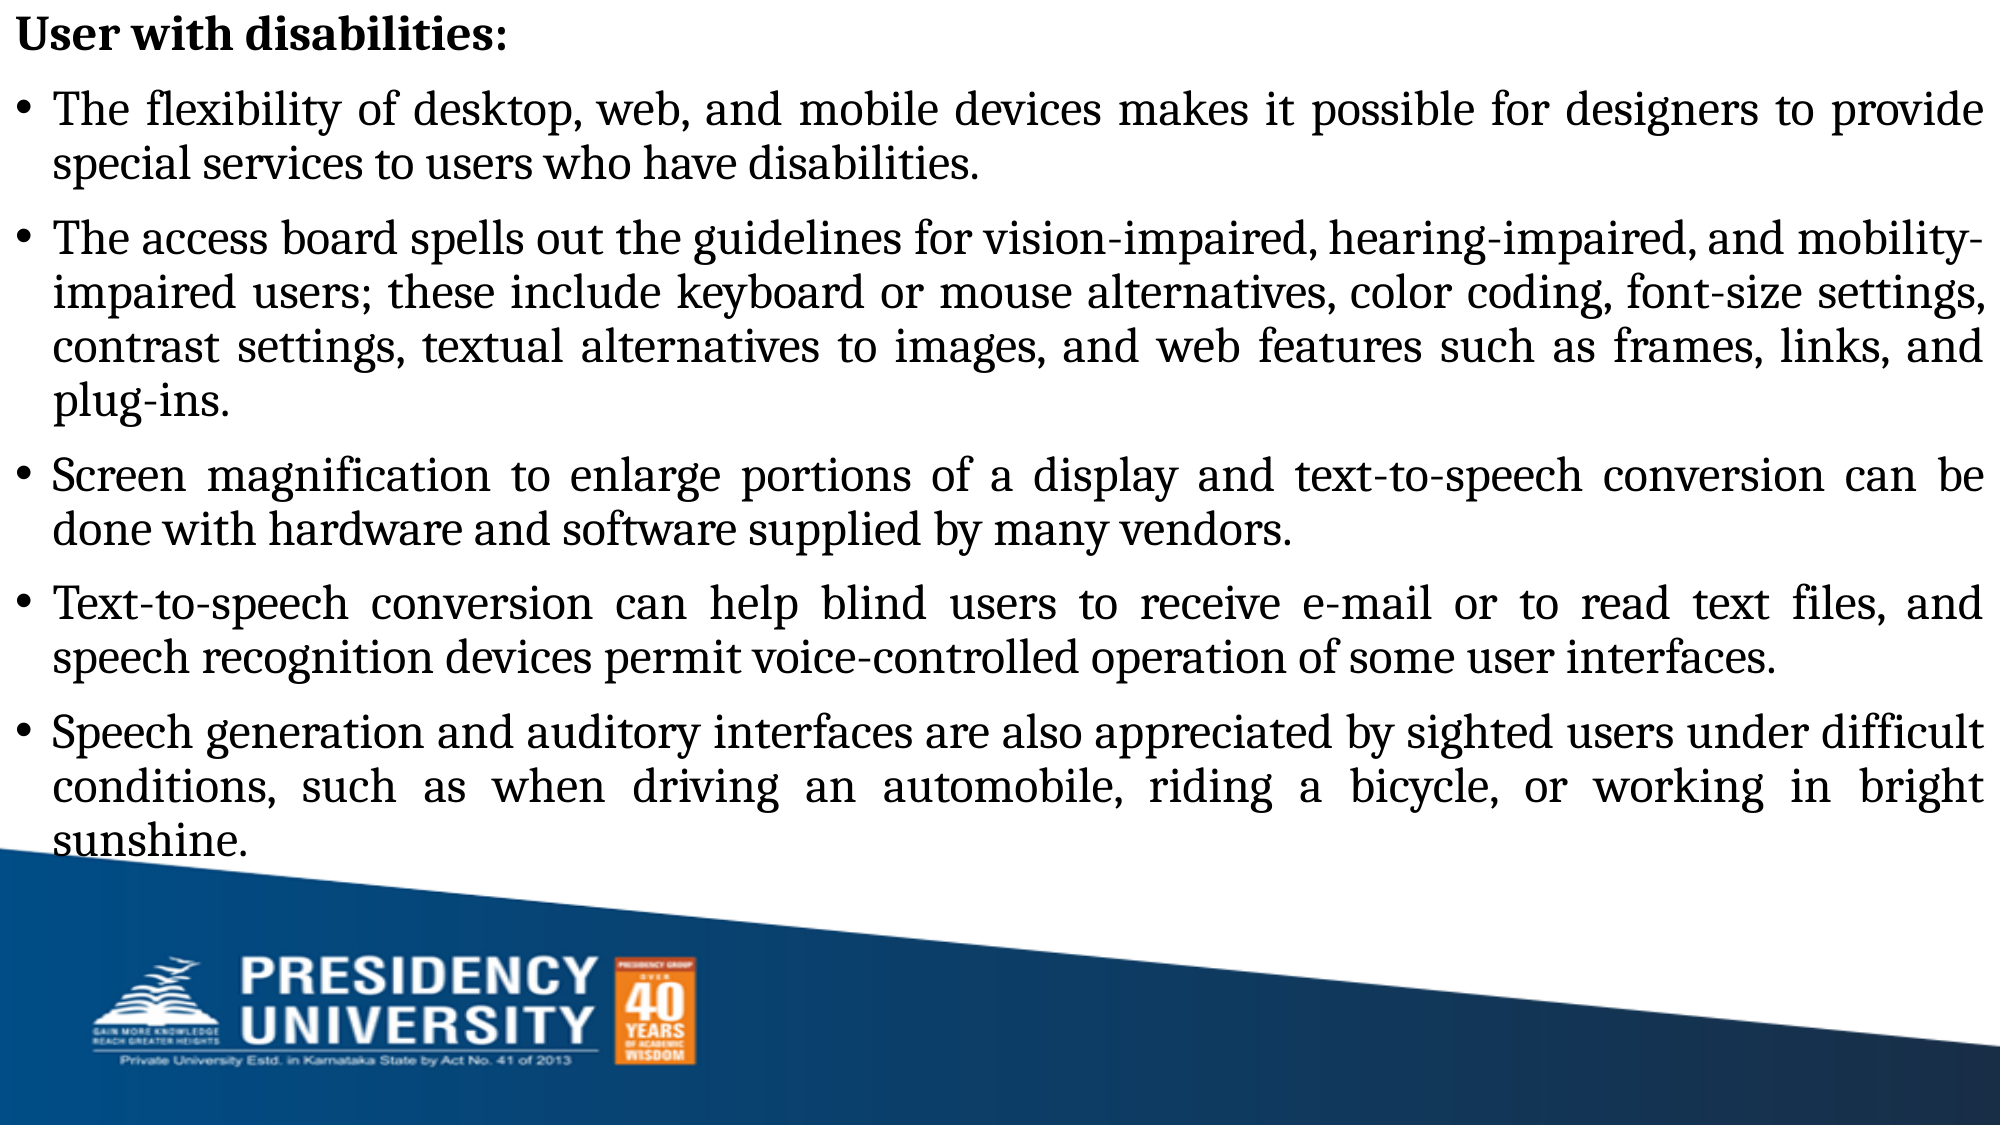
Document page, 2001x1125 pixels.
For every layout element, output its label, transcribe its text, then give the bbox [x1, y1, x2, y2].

list User with disabilities: The flexibility of desktop, web, and mobile devices makes it possible for designers to provide special services to users who have disabilities. The access board spells out the guidelines for vision-impaired, hearing-impaired, and mobility-impaired users; these include keyboard or mouse alternatives, color coding, font-size settings, contrast settings, textual alternatives to images, and web features such as frames, links, and plug-ins. Screen magnification to enlarge portions of a display and text-to-speech conversion can be done with hardware and software supplied by many vendors. Text-to-speech conversion can help blind users to receive e-mail or to read text files, and speech recognition devices permit voice-controlled operation of some user interfaces. Speech generation and auditory interfaces are also appreciated by sighted users under difficult conditions, such as when driving an automobile, riding a bicycle, or working in bright sunshine. [0, 0, 2000, 950]
picture [0, 950, 2000, 1125]
